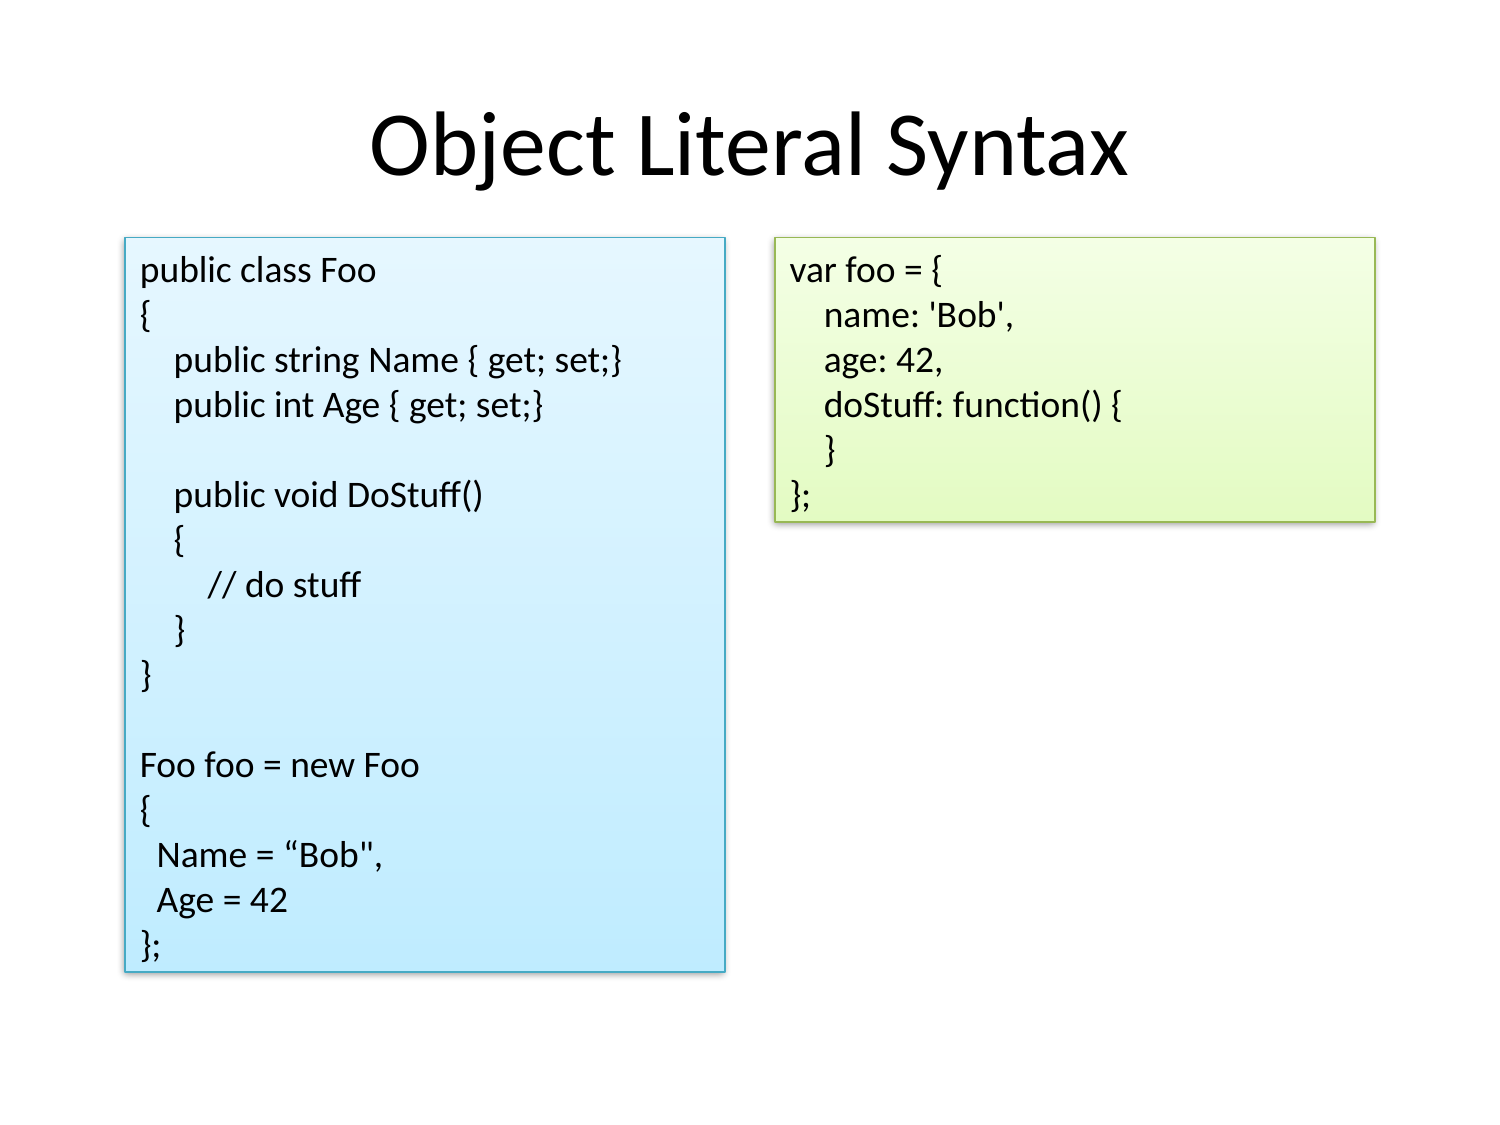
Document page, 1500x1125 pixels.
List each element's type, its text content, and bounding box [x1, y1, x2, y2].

text_box public class Foo { public string Name { get; set;} public int Age { get; set;} public void DoStuff() { // do stuff } } Foo foo = new Foo { Name = “Bob", Age = 42 }; [124, 237, 726, 973]
text_box var foo = { name: 'Bob', age: 42, doStuff: function() { } }; [774, 237, 1376, 523]
title Object Literal Syntax [75, 45, 1425, 233]
